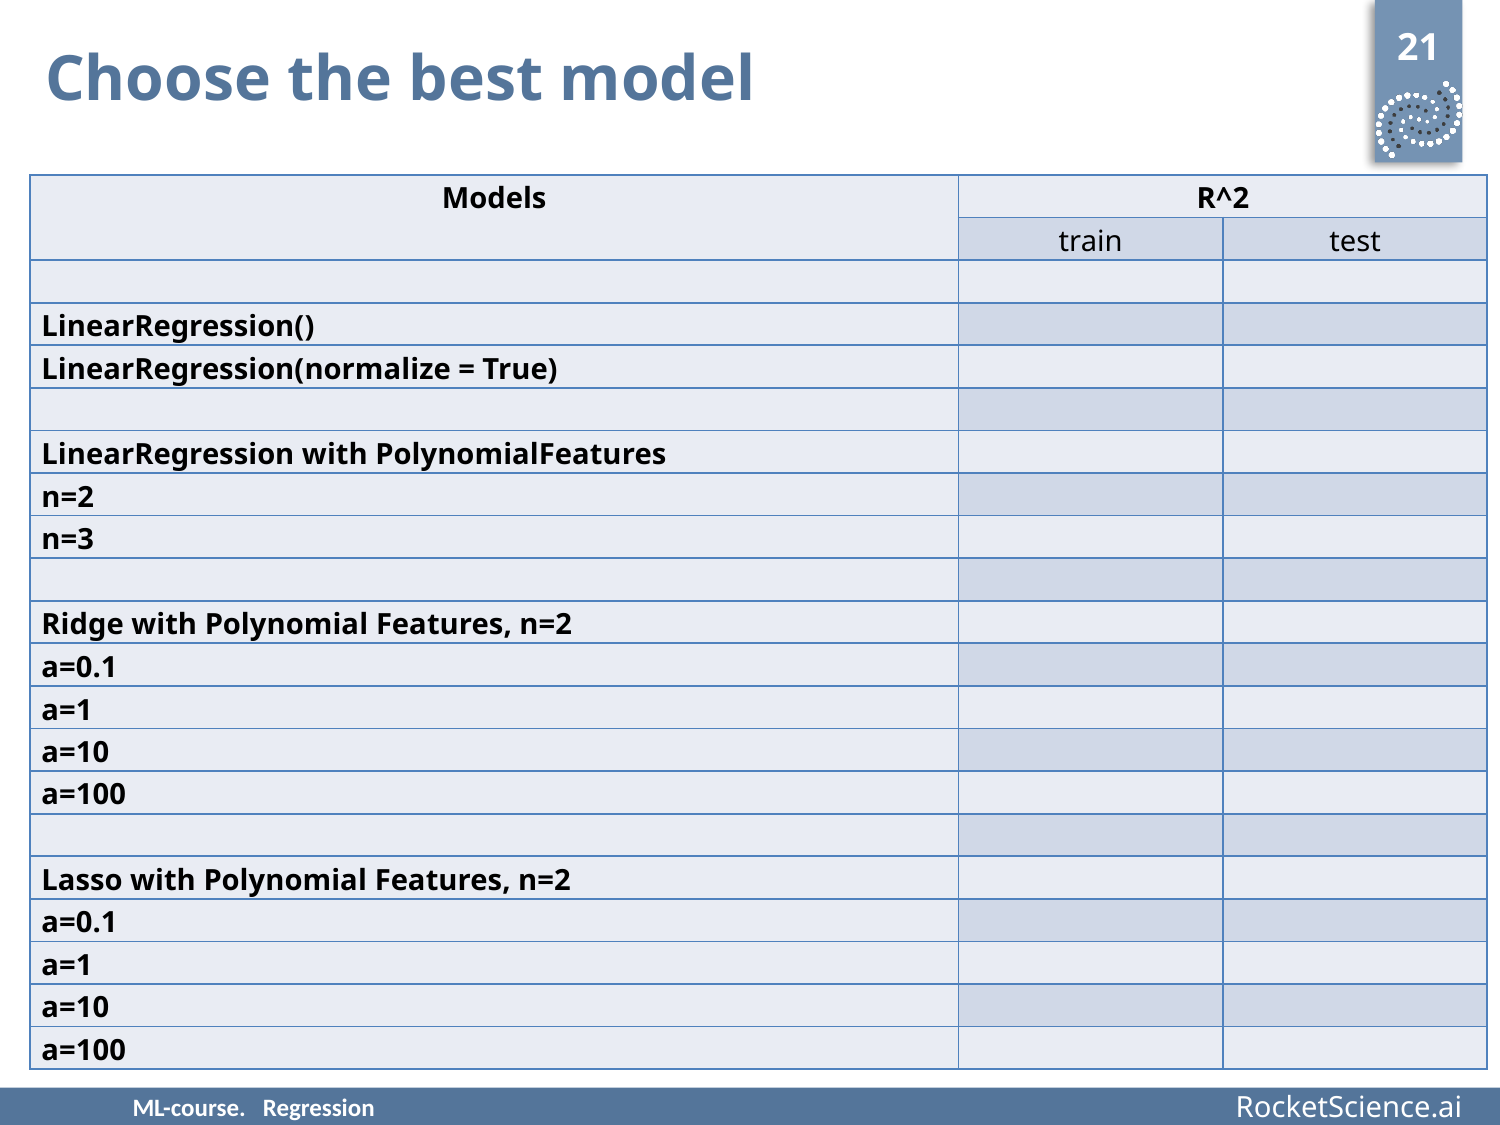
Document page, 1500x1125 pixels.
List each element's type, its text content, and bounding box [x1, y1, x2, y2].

table_cell [1224, 729, 1486, 770]
table_cell [959, 389, 1222, 430]
table_cell [1224, 261, 1486, 302]
table_cell a=1 [31, 687, 958, 728]
slide_number 21 [1374, 15, 1463, 76]
table_cell [31, 261, 958, 302]
table_cell [959, 346, 1222, 387]
table_cell [959, 644, 1222, 685]
table_cell train [959, 218, 1222, 259]
table_cell a=10 [31, 729, 958, 770]
table_cell [1224, 644, 1486, 685]
table_cell [1224, 559, 1486, 600]
table_cell Ridge with Polynomial Features, n=2 [31, 602, 958, 642]
table_cell [31, 559, 958, 600]
table_cell LinearRegression() [31, 304, 958, 344]
table_cell a=0.1 [31, 900, 958, 941]
table_cell a=10 [31, 985, 958, 1026]
table_cell a=100 [31, 772, 958, 813]
table_cell [1224, 516, 1486, 557]
table_cell [959, 687, 1222, 728]
table_cell a=100 [31, 1027, 958, 1068]
table_cell [959, 857, 1222, 898]
table_cell [1224, 772, 1486, 813]
table_cell [1224, 602, 1486, 642]
table_cell Lasso with Polynomial Features, n=2 [31, 857, 958, 898]
title Choose the best model [30, 23, 1343, 128]
table_cell [1224, 942, 1486, 983]
table_cell [31, 815, 958, 855]
table_cell [1224, 431, 1486, 472]
table_cell [959, 474, 1222, 515]
table_cell [959, 1027, 1222, 1068]
table_cell [959, 516, 1222, 557]
table_cell [959, 431, 1222, 472]
table_cell [959, 304, 1222, 344]
table_cell [1224, 1027, 1486, 1068]
table_cell LinearRegression(normalize = True) [31, 346, 958, 387]
table_cell [959, 900, 1222, 941]
table_cell [959, 602, 1222, 642]
table_cell [1224, 857, 1486, 898]
table_cell [959, 942, 1222, 983]
table_cell [1224, 304, 1486, 344]
table_cell [959, 729, 1222, 770]
table_header Models [31, 176, 958, 259]
table_cell [1224, 346, 1486, 387]
table_cell test [1224, 218, 1486, 259]
table_header R^2 [959, 176, 1486, 217]
table_cell [959, 815, 1222, 855]
table_cell [1224, 815, 1486, 855]
table_cell [1224, 687, 1486, 728]
table_cell n=3 [31, 516, 958, 557]
table_cell [1224, 474, 1486, 515]
table_cell LinearRegression with PolynomialFeatures [31, 431, 958, 472]
table_cell [1224, 985, 1486, 1026]
table_cell [959, 261, 1222, 302]
table_cell a=0.1 [31, 644, 958, 685]
table_cell a=1 [31, 942, 958, 983]
table_cell [1224, 900, 1486, 941]
table_cell [959, 772, 1222, 813]
table_cell n=2 [31, 474, 958, 515]
table_cell [1224, 389, 1486, 430]
table_cell [31, 389, 958, 430]
table_cell [959, 559, 1222, 600]
text_box ML-course. Regression [117, 1084, 391, 1125]
table_cell [959, 985, 1222, 1026]
